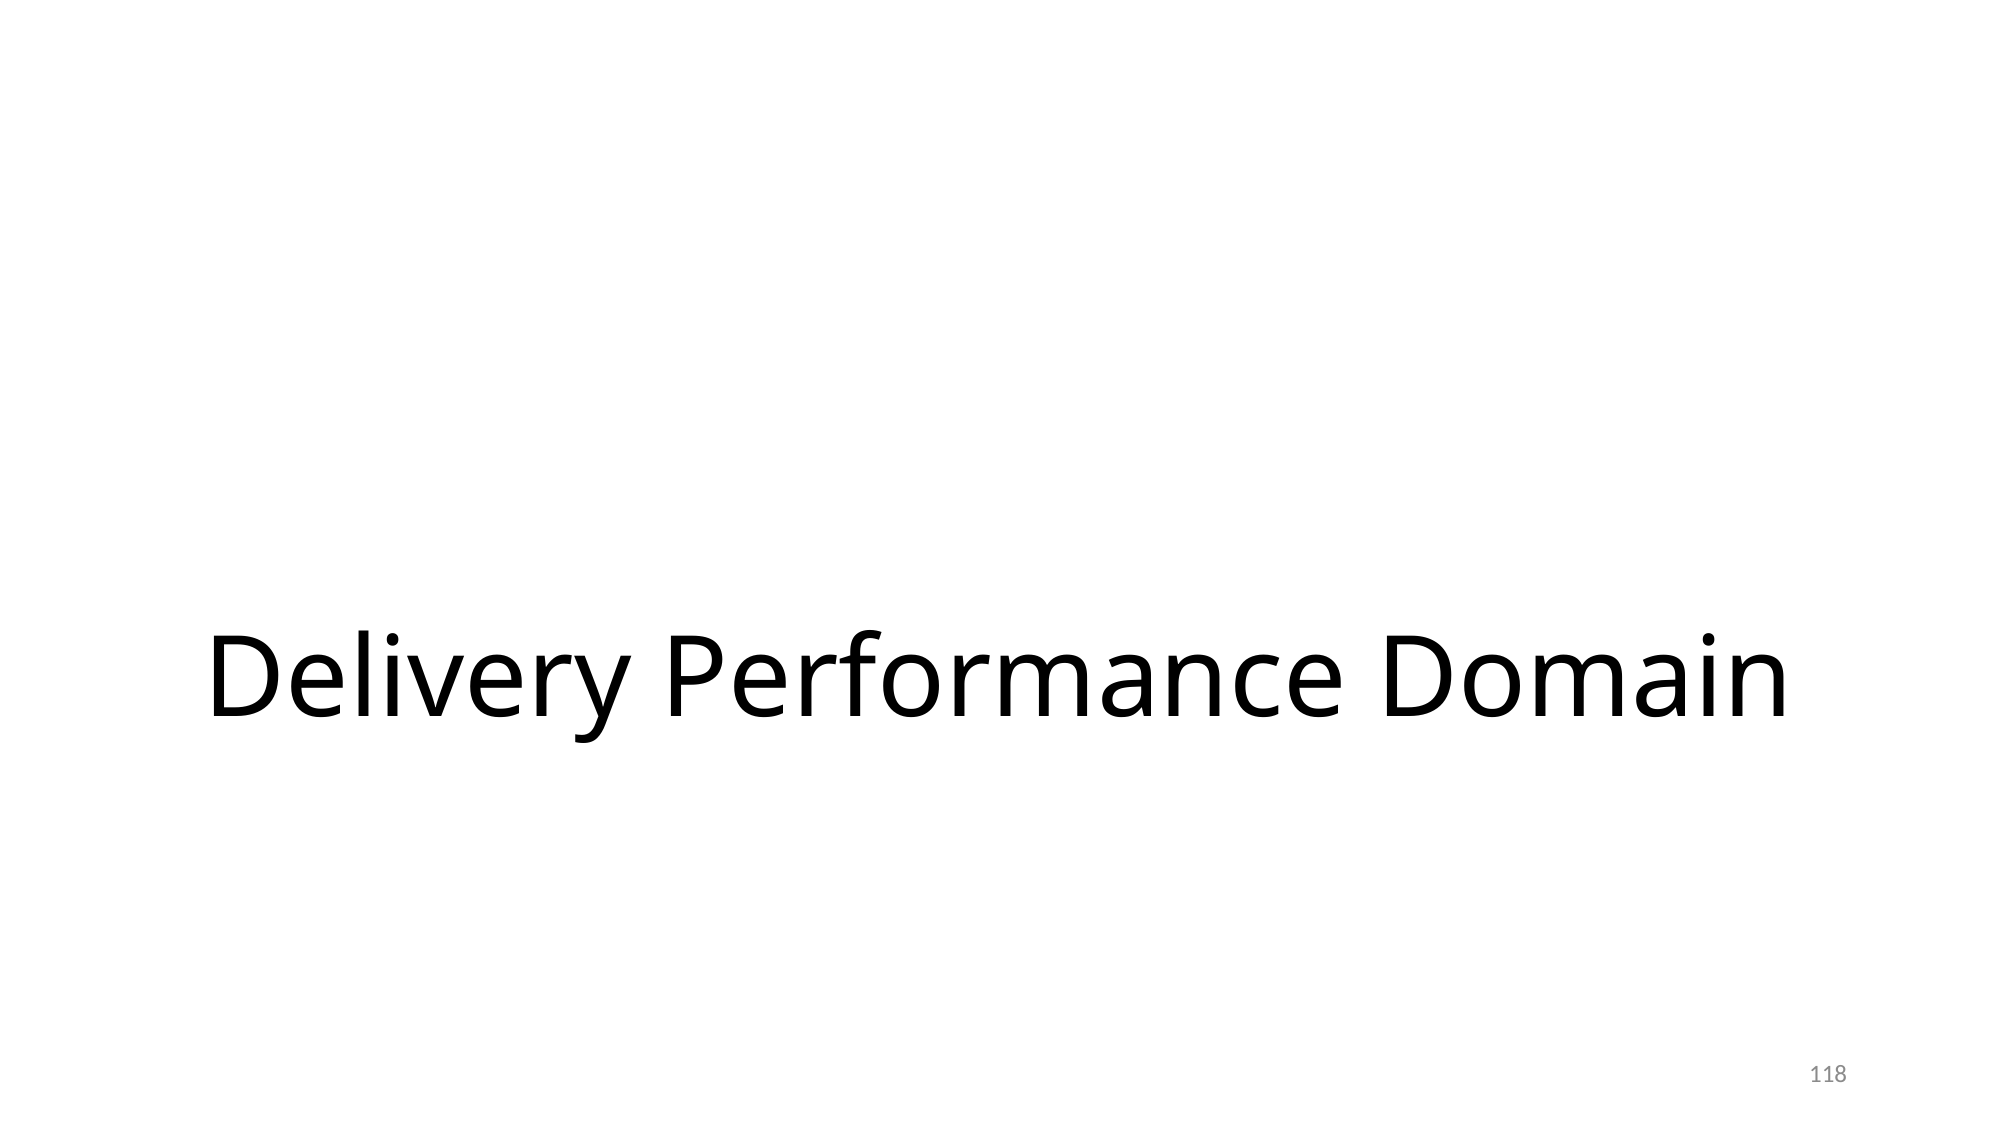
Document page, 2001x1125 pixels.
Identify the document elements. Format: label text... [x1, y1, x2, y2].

slide_number 118 [1412, 1042, 1863, 1103]
title Delivery Performance Domain [136, 280, 1862, 749]
